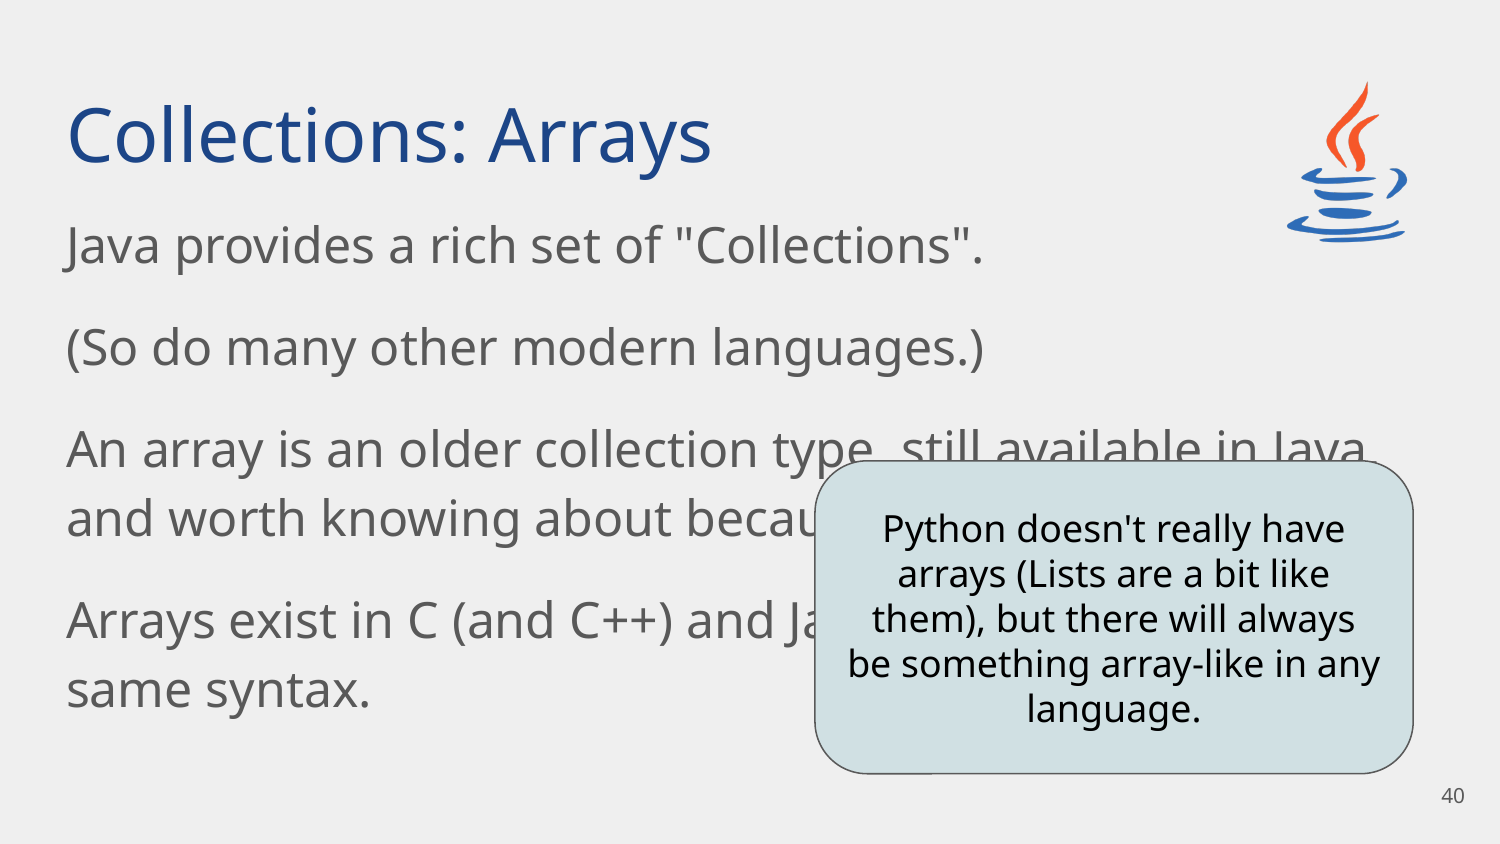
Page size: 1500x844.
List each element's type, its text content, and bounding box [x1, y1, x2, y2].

picture [1261, 167, 1440, 189]
text_box Python doesn't really have arrays (Lists are a bit like them), but there will always be something array-like in any language. [814, 460, 1414, 774]
slide_number ‹#› [1389, 764, 1480, 830]
list Java provides a rich set of "Collections". (So do many other modern languages.) An array is an older collection type, still available in Java, and worth knowing about because it is ubiquitous. Arrays exist in C (and C++) and Java follows much the same syntax. [51, 189, 1449, 750]
title Collections: Arrays [51, 72, 1449, 167]
